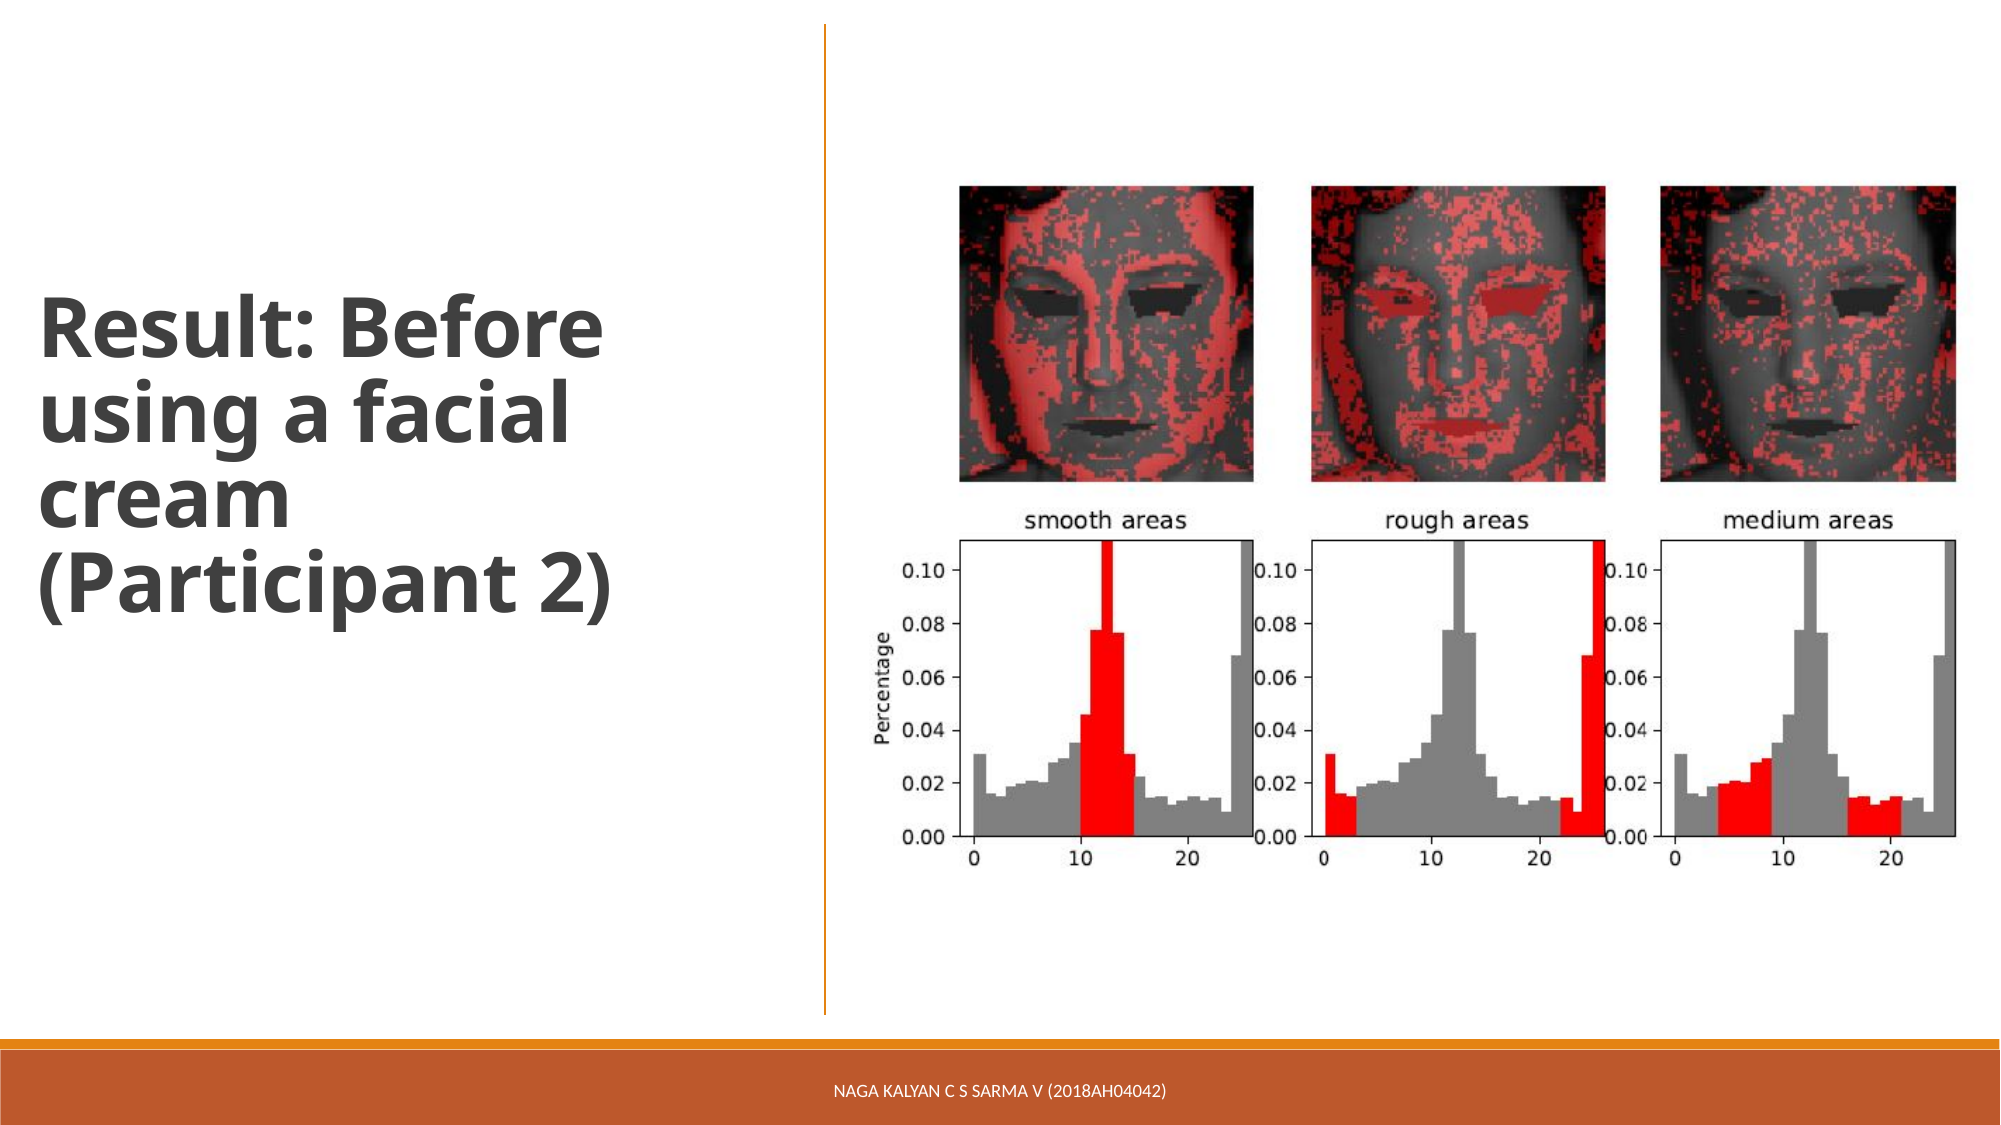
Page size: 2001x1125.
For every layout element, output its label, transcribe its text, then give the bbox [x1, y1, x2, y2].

title Result: Before using a facial cream (Participant 2) [22, 339, 821, 637]
footer NAGA KALYAN C S SARMA V (2018AH04042) [604, 1059, 1396, 1120]
picture [846, 158, 1983, 881]
